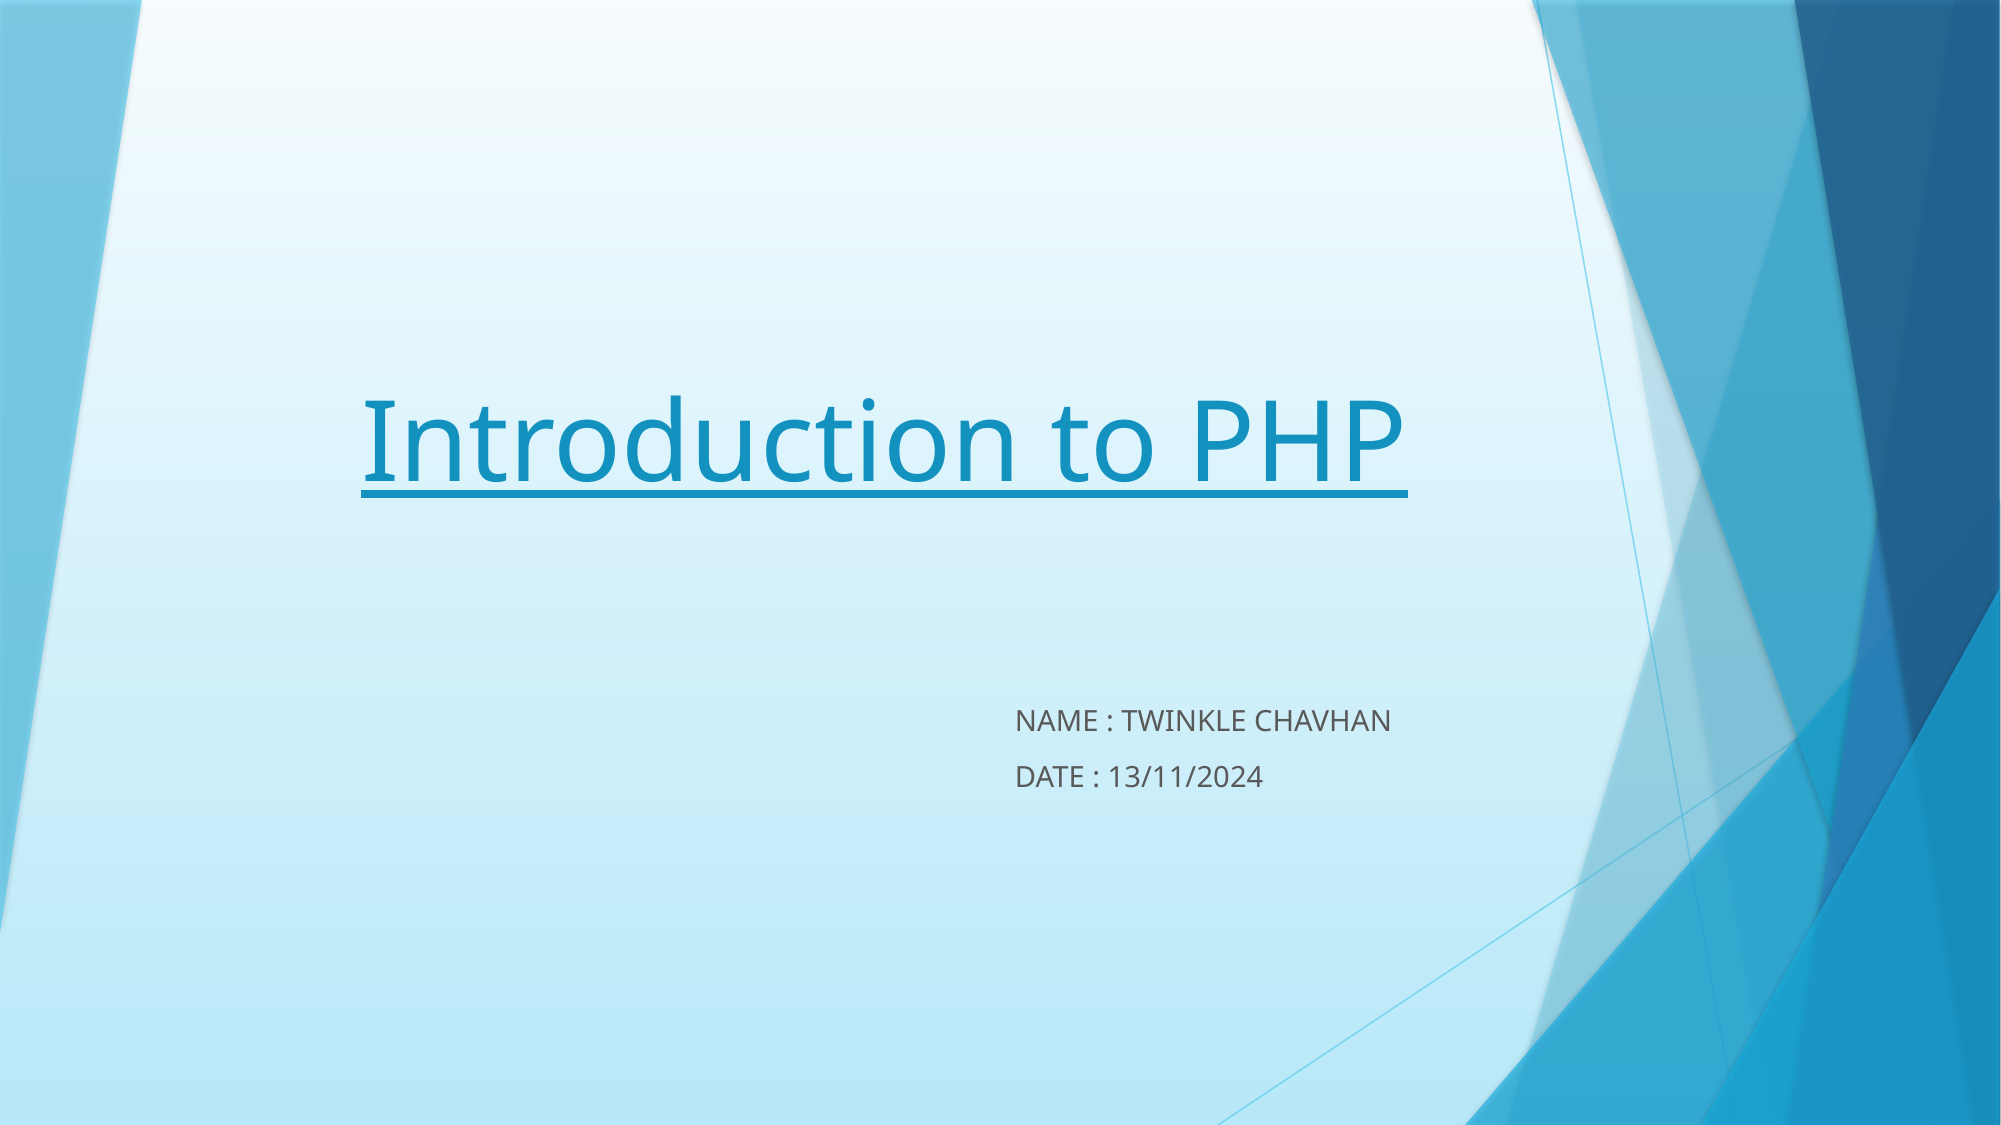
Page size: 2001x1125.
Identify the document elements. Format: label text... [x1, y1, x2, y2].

title Introduction to PHP [247, 280, 1522, 512]
subtitle NAME : TWINKLE CHAVHAN DATE : 13/11/2024 [999, 694, 2000, 875]
